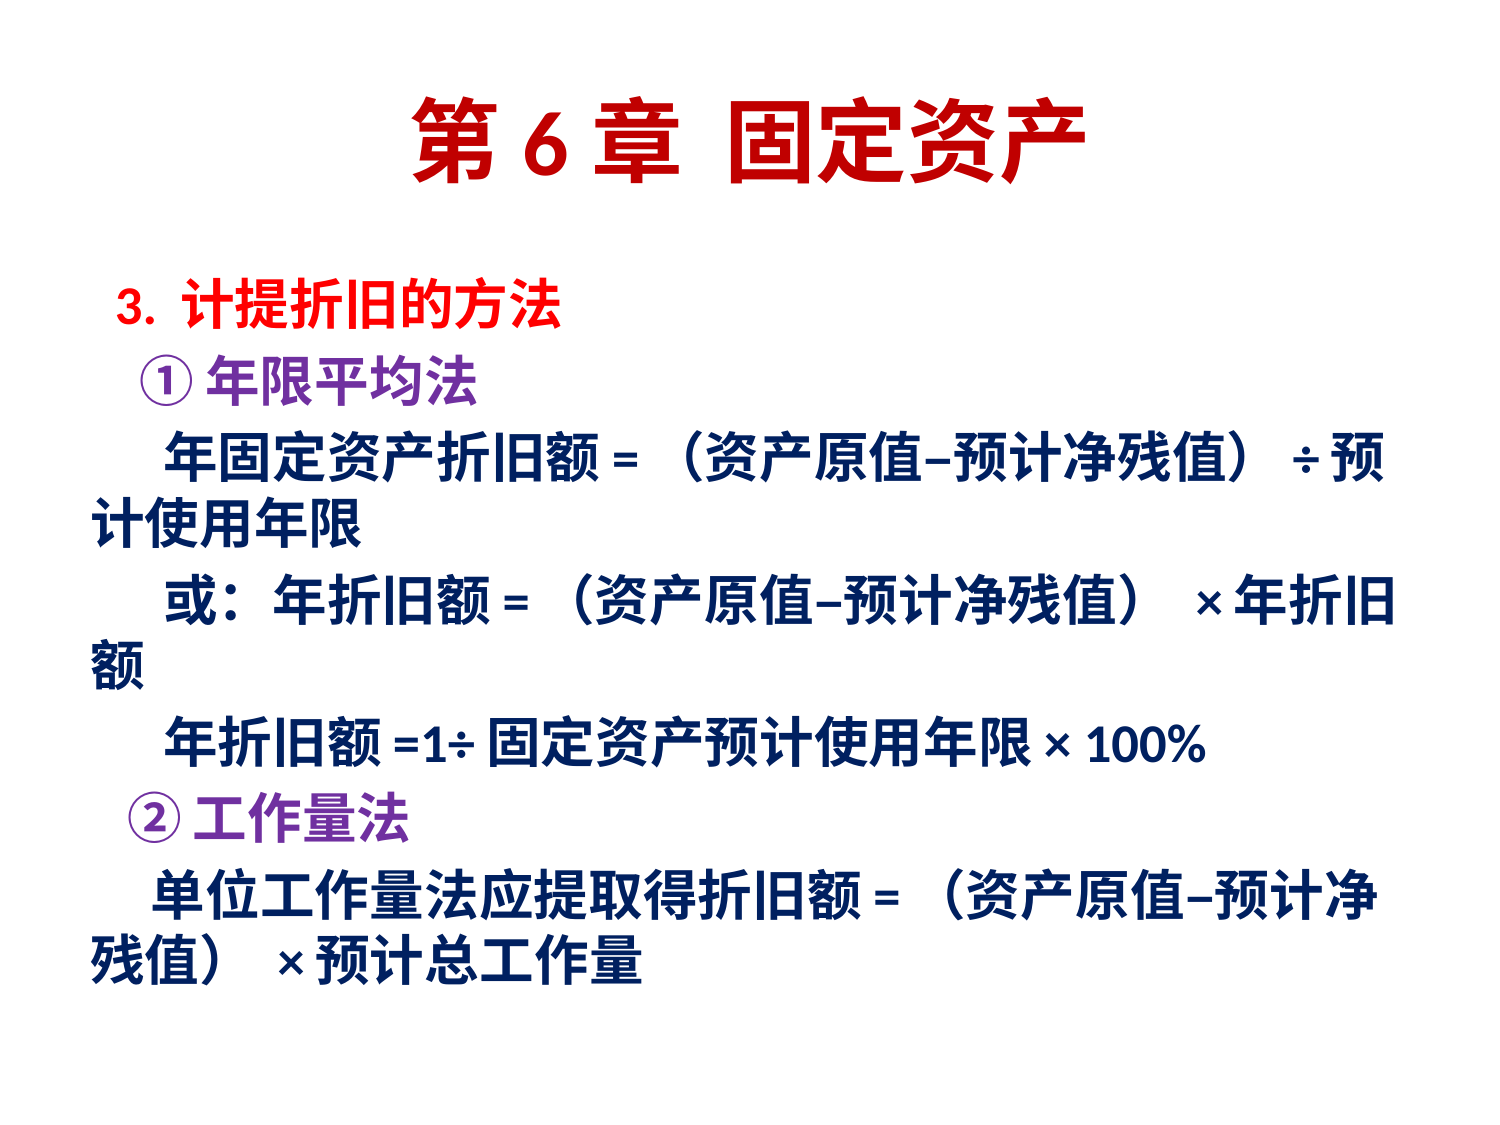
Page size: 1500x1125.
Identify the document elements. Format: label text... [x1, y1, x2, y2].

title 第6章 固定资产 [75, 45, 1425, 233]
list 3. 计提折旧的方法 ①年限平均法 年固定资产折旧额=（资产原值–预计净残值）÷预计使用年限 或：年折旧额=（资产原值–预计净残值） ×年折旧额 年折旧额=1÷固定资产预计使用年限× 100% ②工作量法 单位工作量法应提取得折旧额=（资产原值–预计净残值） ×预计总工作量 [75, 262, 1425, 1005]
